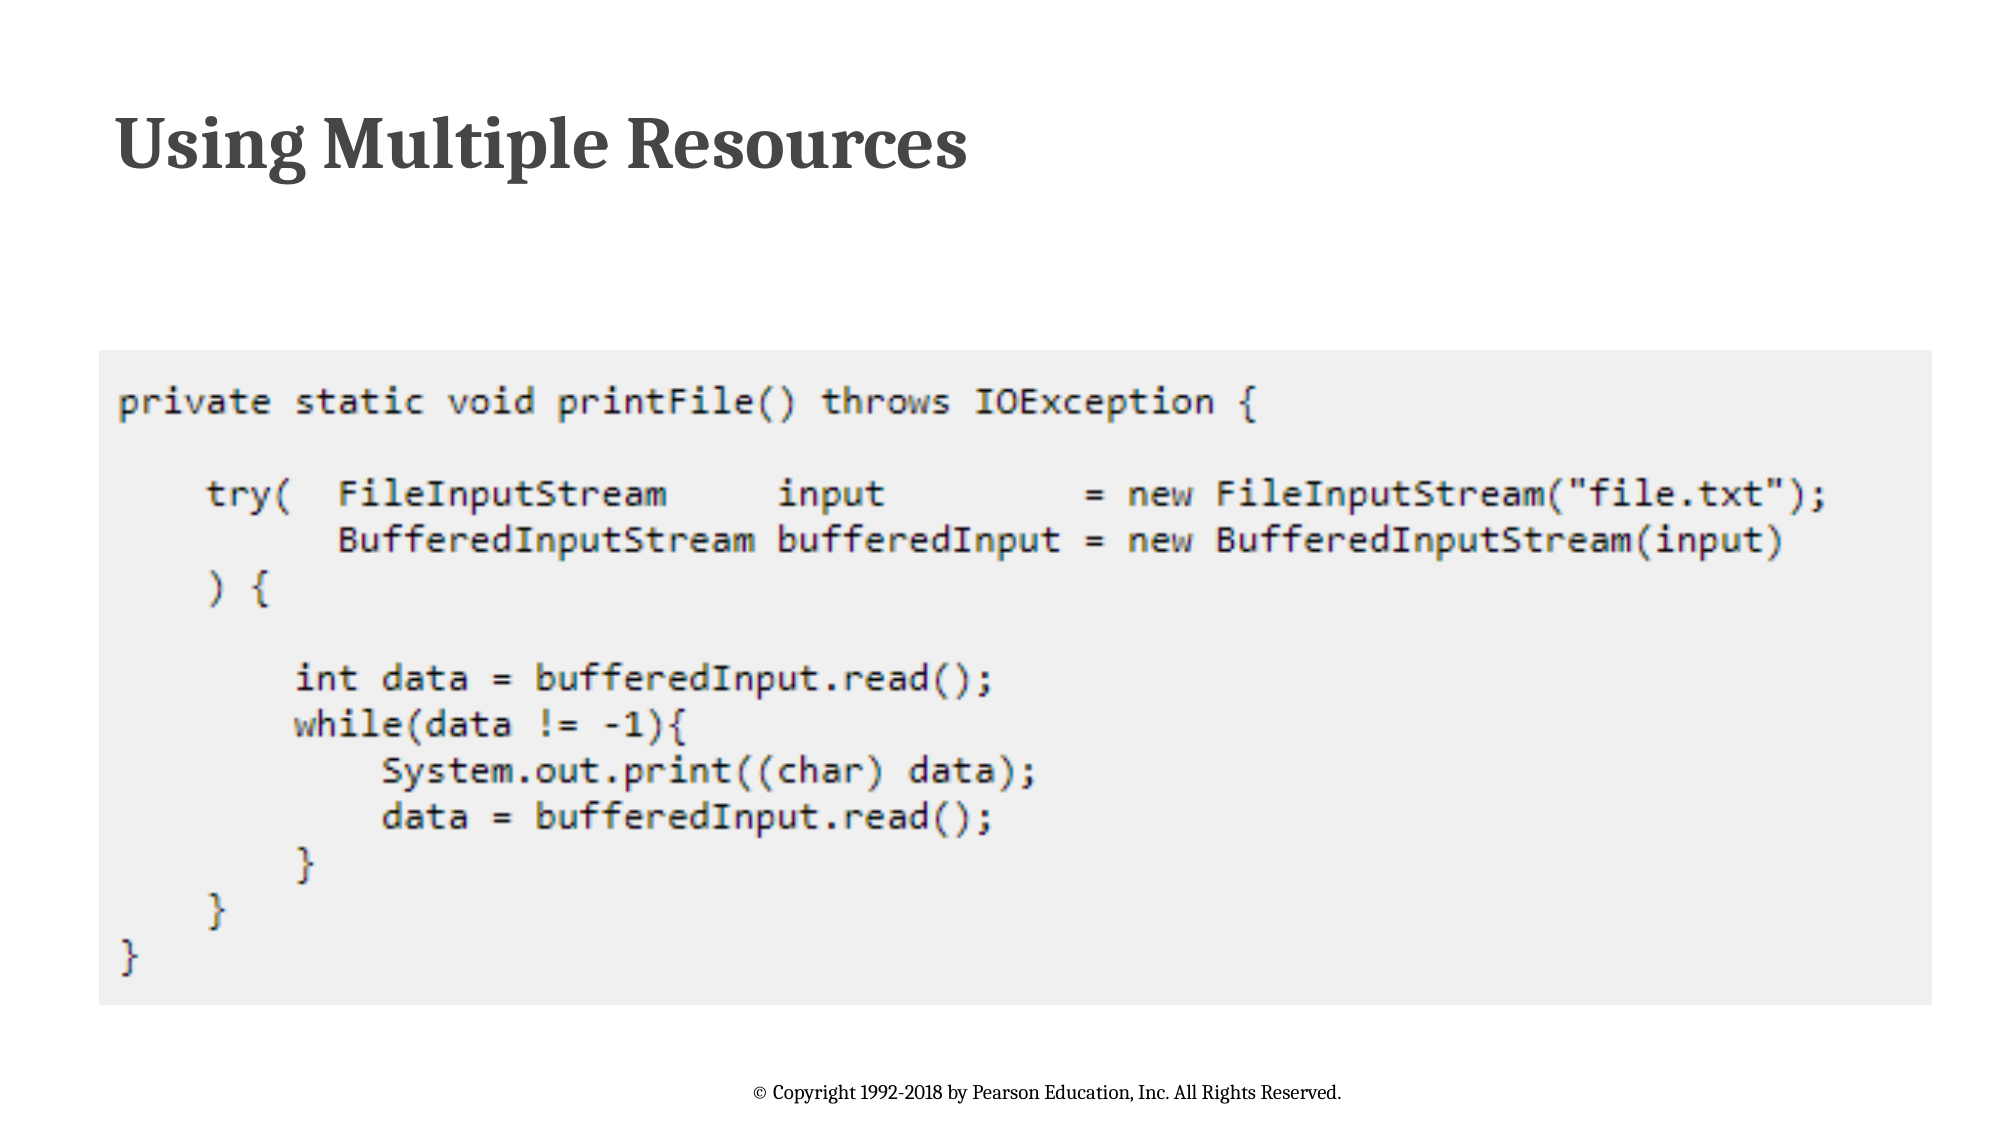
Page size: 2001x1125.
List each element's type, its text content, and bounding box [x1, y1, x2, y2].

picture [99, 350, 1933, 1005]
footer © Copyright 1992-2018 by Pearson Education, Inc. All Rights Reserved. [736, 1051, 1892, 1112]
title Using Multiple Resources [99, 45, 1900, 233]
